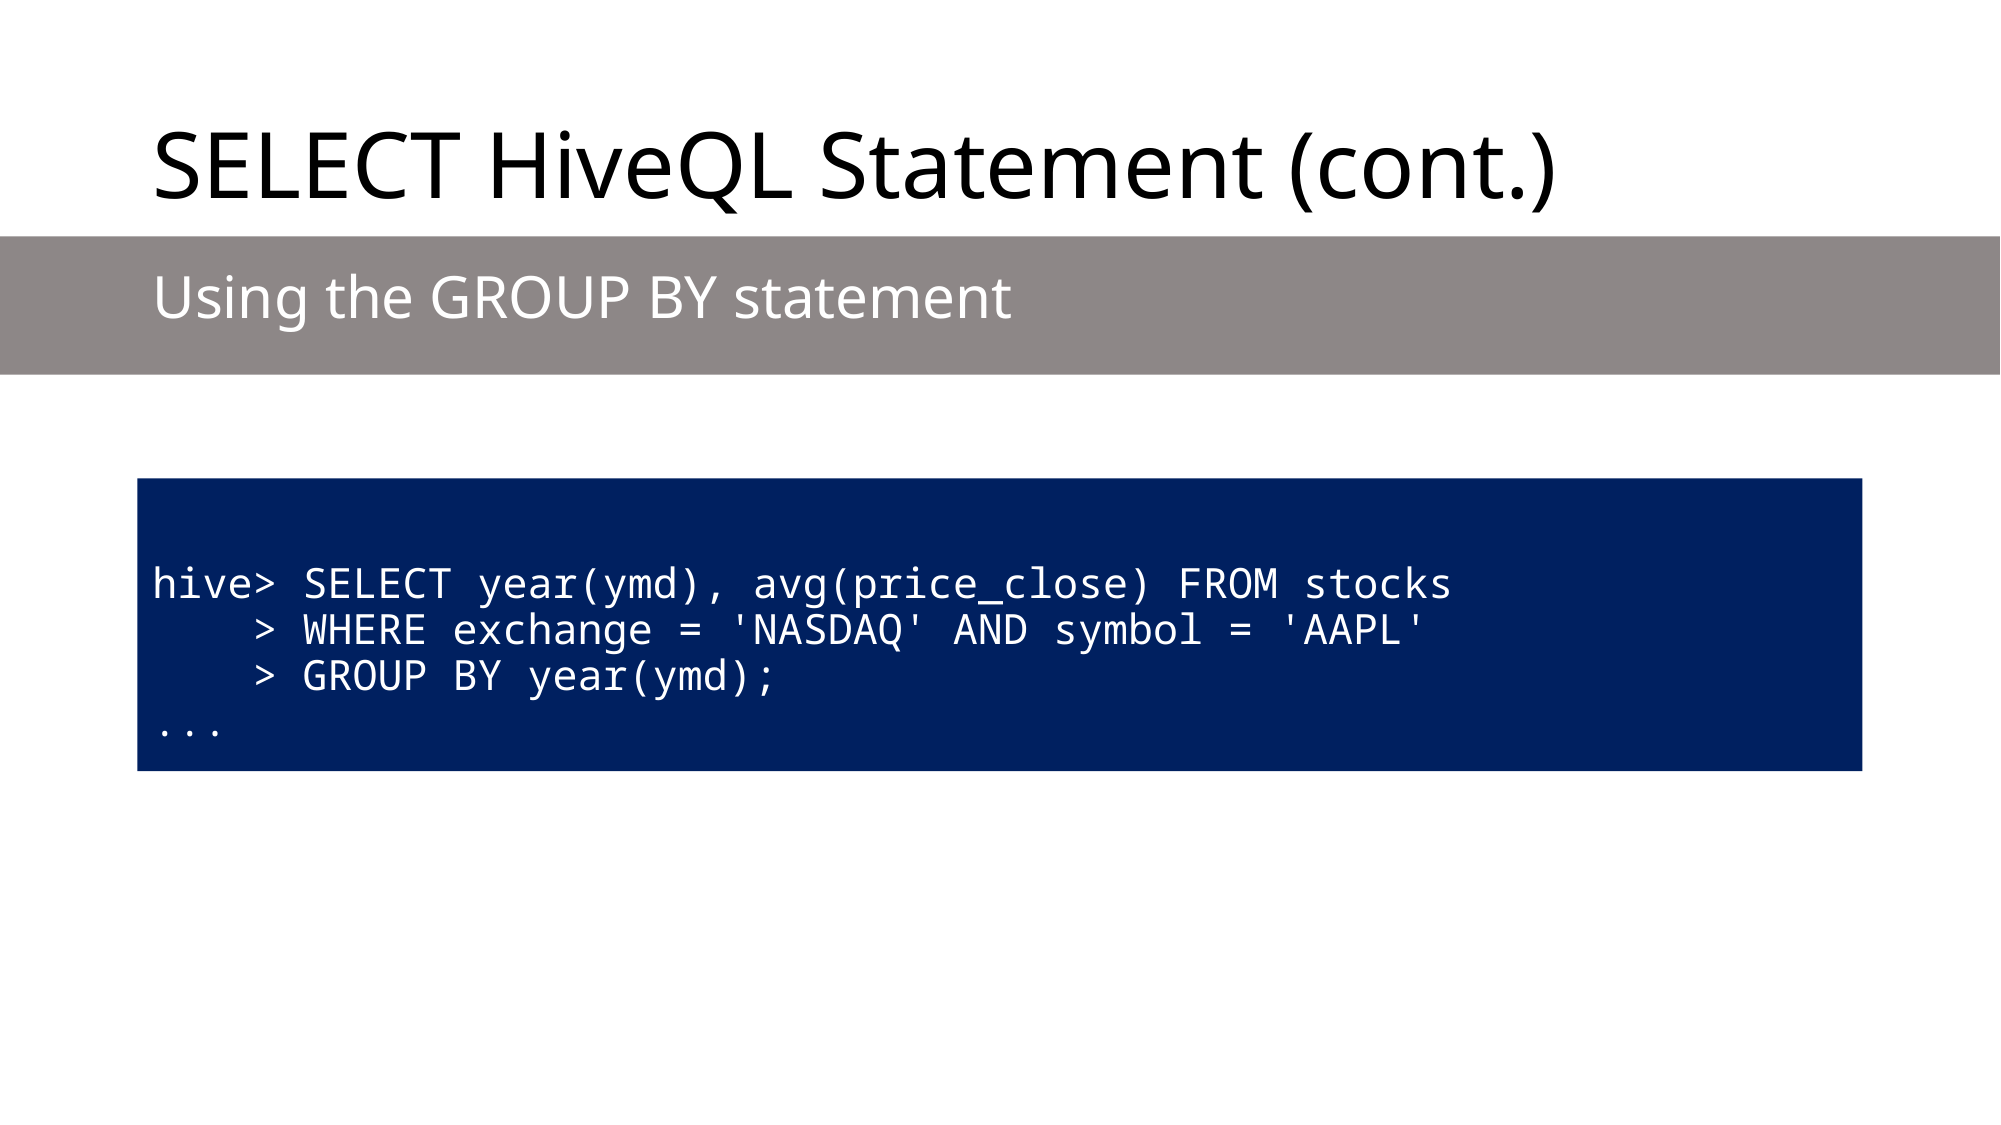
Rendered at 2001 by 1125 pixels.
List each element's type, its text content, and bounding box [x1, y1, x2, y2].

text_box [0, 236, 2000, 375]
list Using the GROUP BY statement [137, 260, 1863, 437]
title SELECT HiveQL Statement (cont.) [137, 59, 1863, 236]
text_box hive> SELECT year(ymd), avg(price_close) FROM stocks > WHERE exchange = 'NASDAQ' AND symbol = 'AAPL' > GROUP BY year(ymd); ... [137, 478, 1863, 772]
